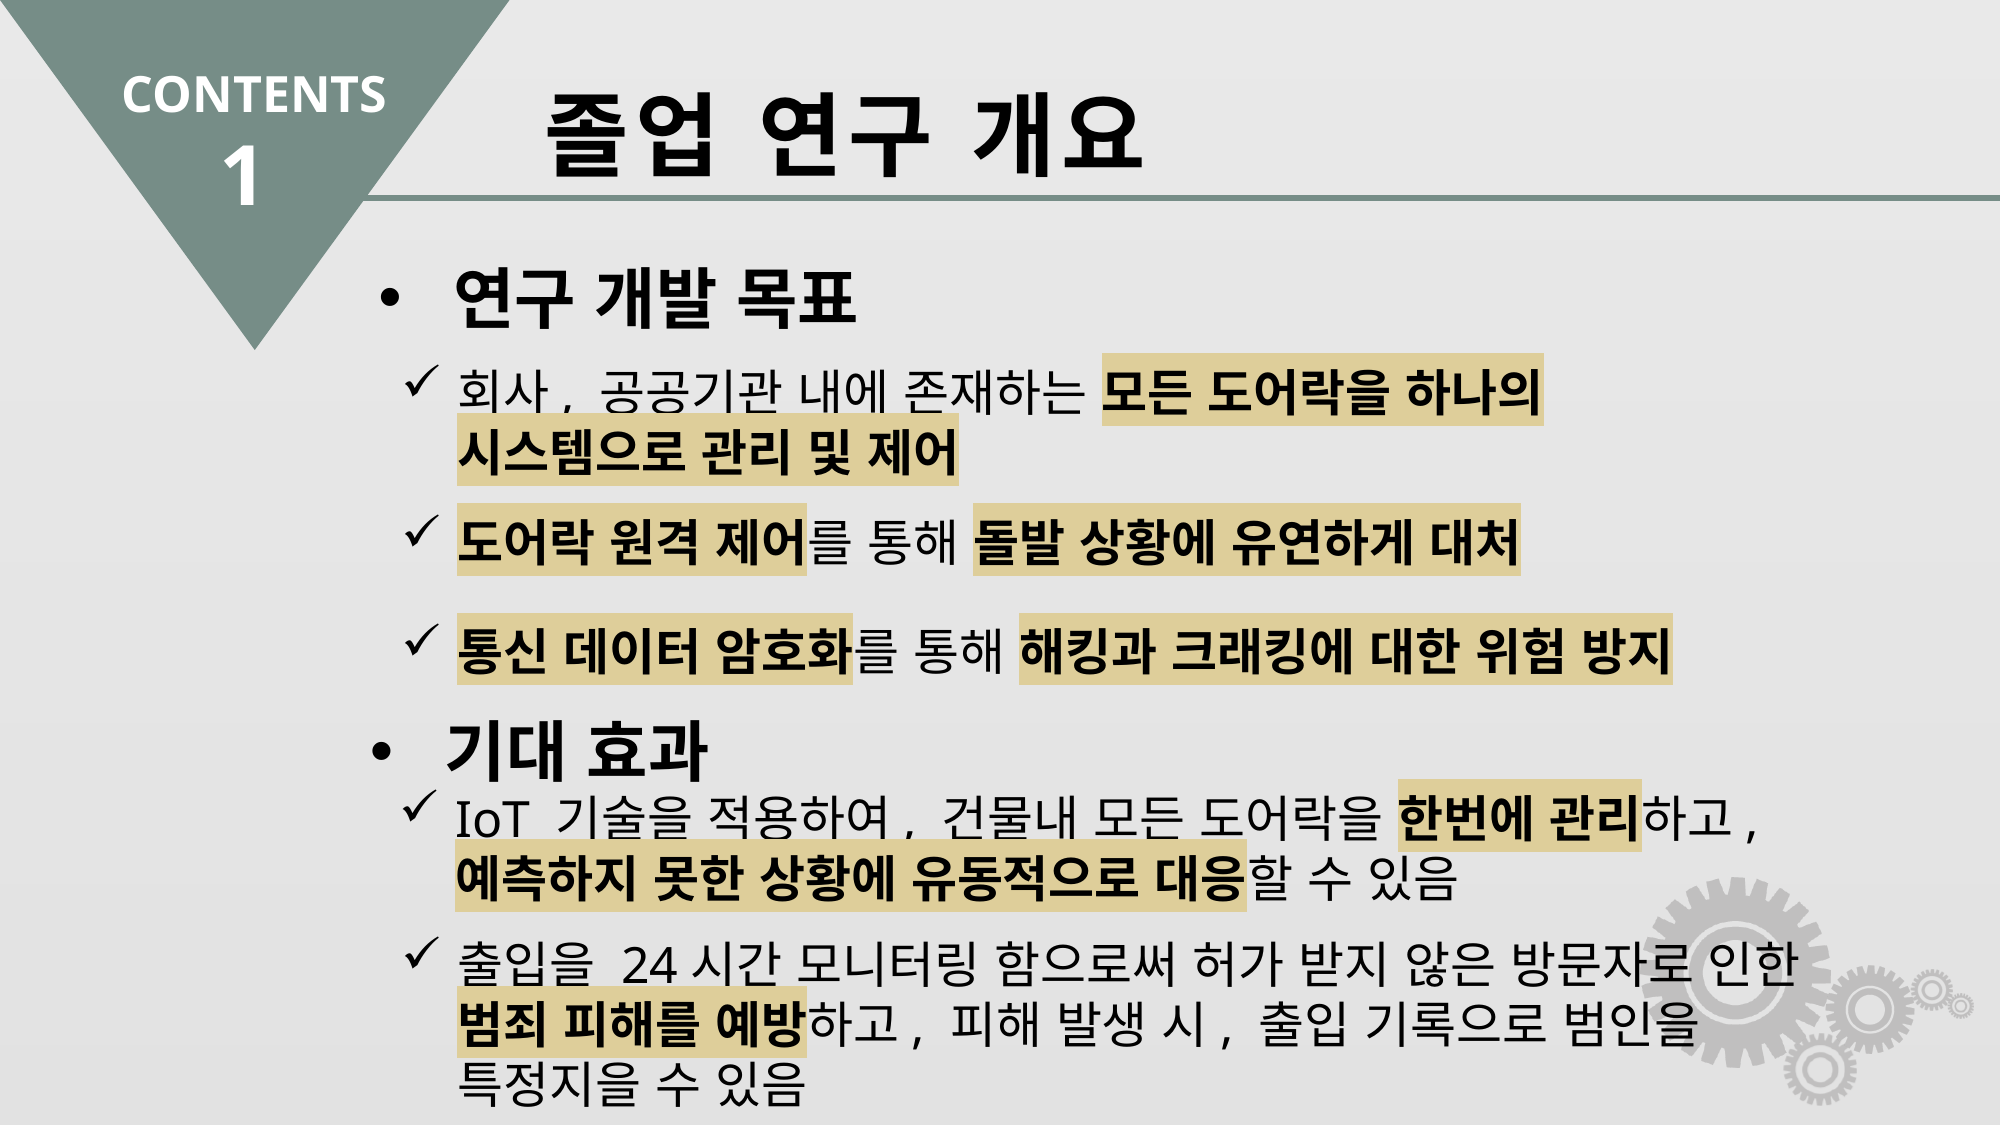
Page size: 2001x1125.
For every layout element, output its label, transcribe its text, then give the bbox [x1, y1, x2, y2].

text_box 출입을 24시간 모니터링 함으로써 허가 받지 않은 방문자로 인한 범죄 피해를 예방하고, 피해 발생 시, 출입 기록으로 범인을 특정지을 수 있음 [386, 926, 1825, 1121]
text_box CONTENTS 1 [102, 54, 407, 230]
text_box IoT 기술을 적용하여, 건물내 모든 도어락을 한번에 관리하고, 예측하지 못한 상황에 유동적으로 대응할 수 있음 [384, 779, 1856, 915]
text_box [166, 230, 344, 352]
text_box 회사, 공공기관 내에 존재하는 모든 도어락을 하나의 시스템으로 관리 및 제어 [386, 353, 1735, 489]
text_box [0, 0, 511, 143]
text_box 기대 효과 [355, 702, 725, 798]
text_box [1637, 876, 1974, 1106]
text_box 졸업 연구 개요 [529, 70, 1162, 195]
text_box 통신 데이터 암호화를 통해 해킹과 크래킹에 대한 위험 방지 [386, 613, 1825, 689]
text_box 연구 개발 목표 [363, 249, 875, 344]
text_box 도어락 원격 제어를 통해 돌발 상황에 유연하게 대처 [386, 503, 1825, 579]
